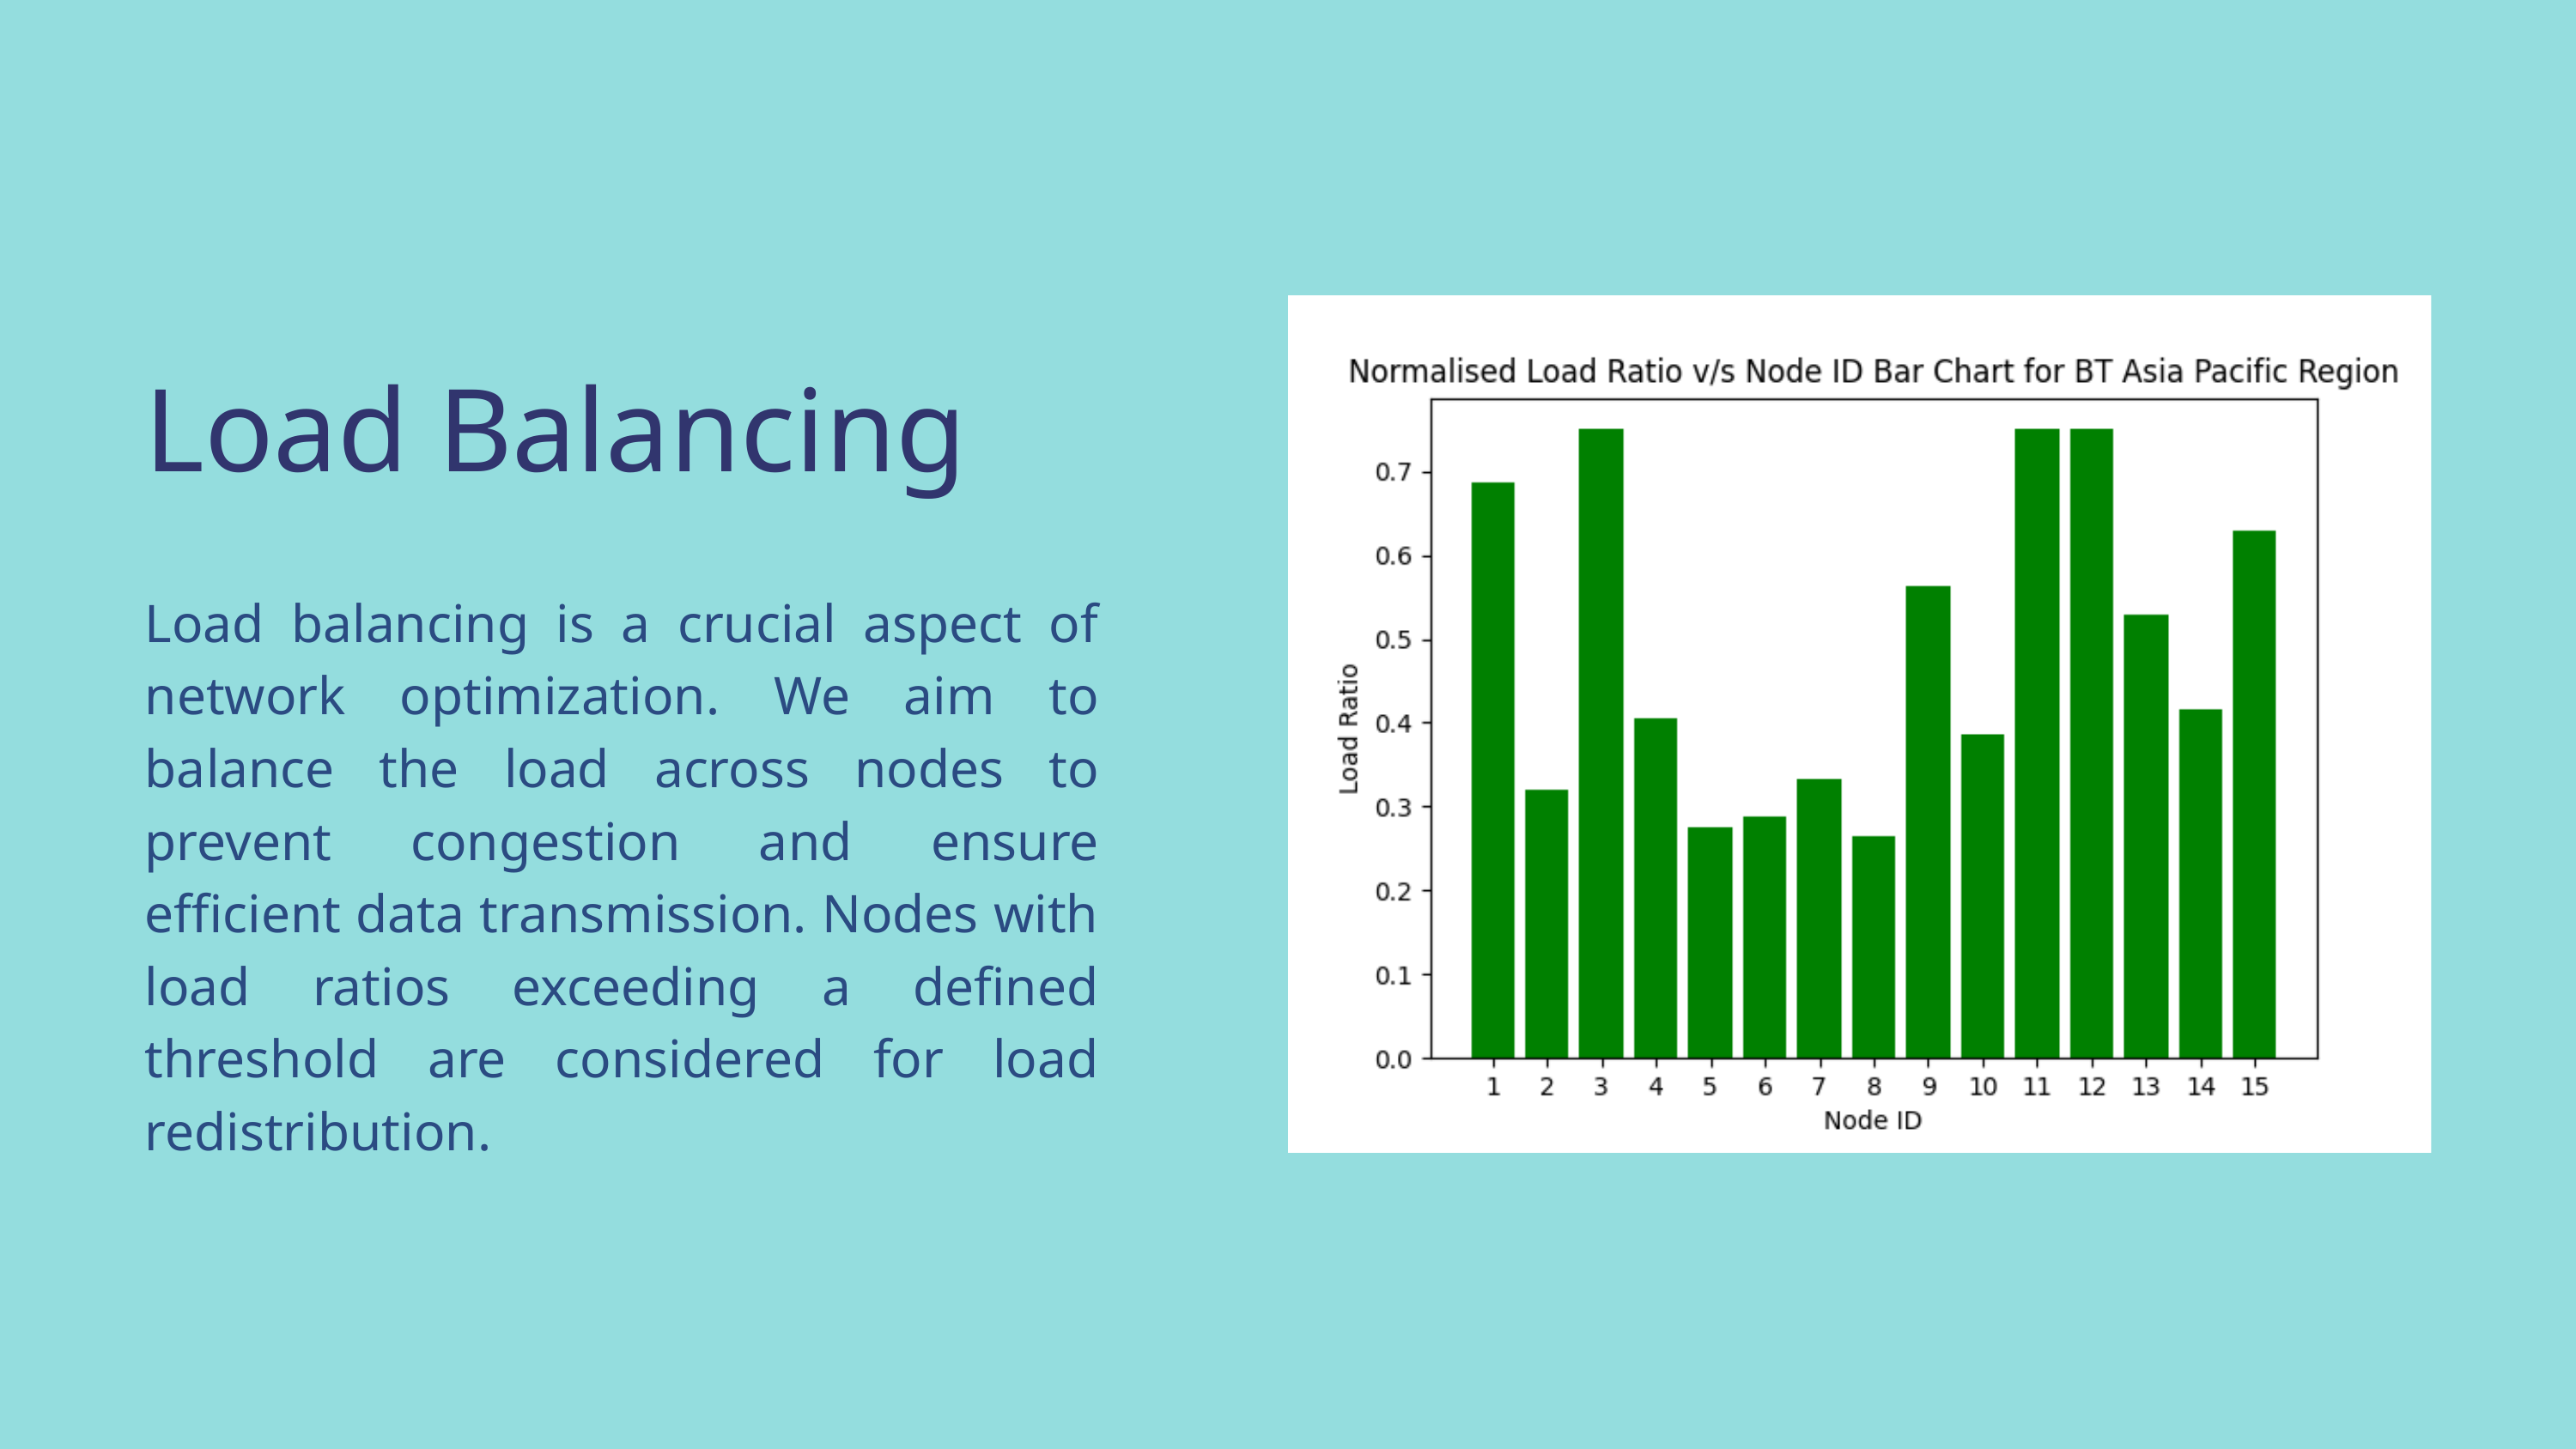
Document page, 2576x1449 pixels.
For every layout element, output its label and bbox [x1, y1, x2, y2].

text_box [144, 365, 1142, 1083]
text_box [1288, 295, 2432, 1153]
